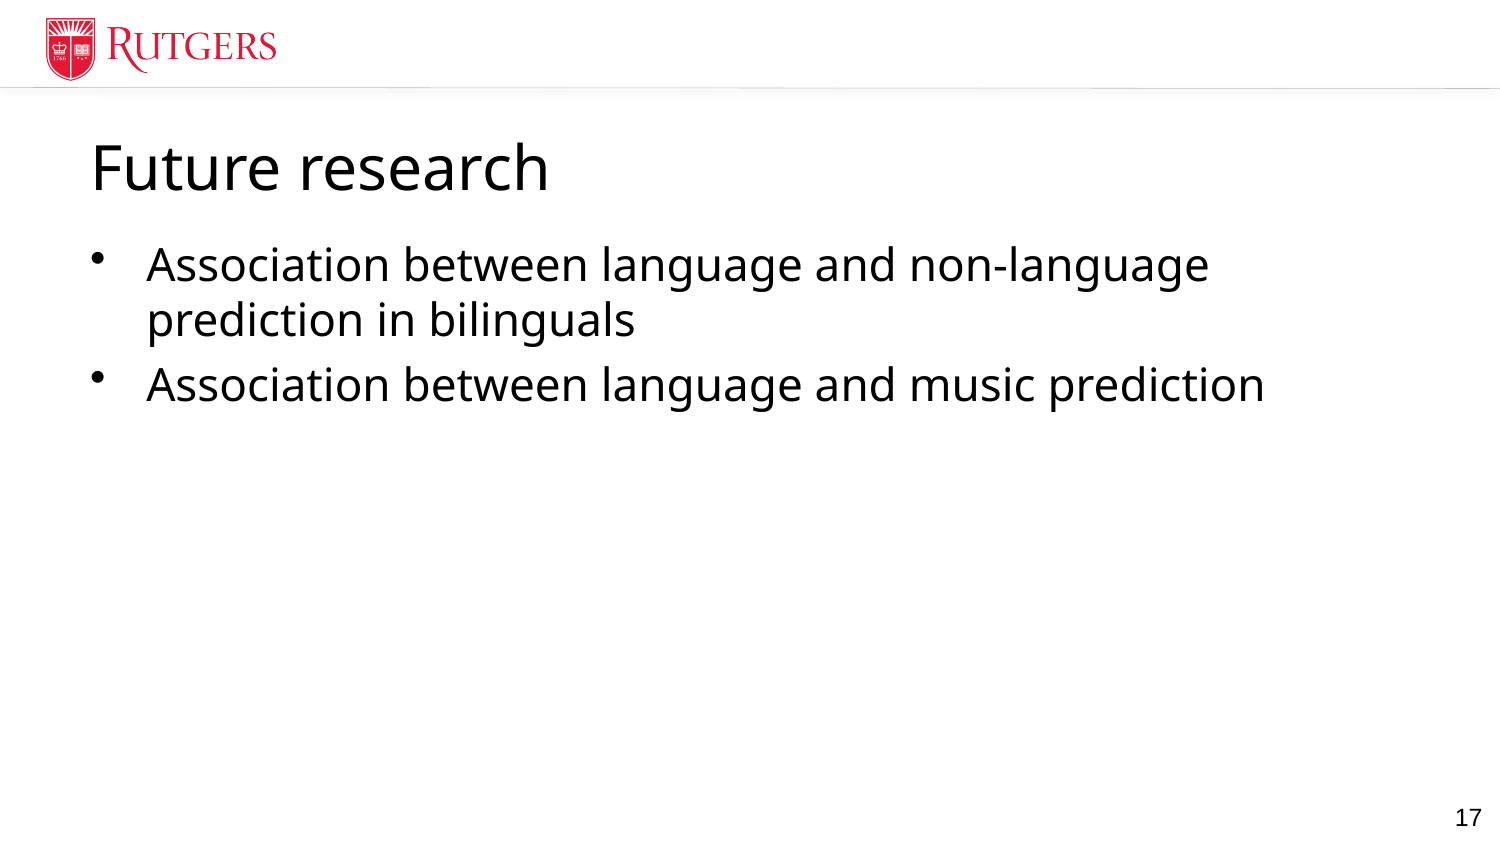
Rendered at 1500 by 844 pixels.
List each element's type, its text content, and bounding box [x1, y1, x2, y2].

text_box 17 [1440, 793, 1499, 844]
title Future research [75, 116, 1425, 216]
picture [46, 18, 276, 81]
list Association between language and non-language prediction in bilinguals Association between language and music prediction [75, 228, 1425, 752]
